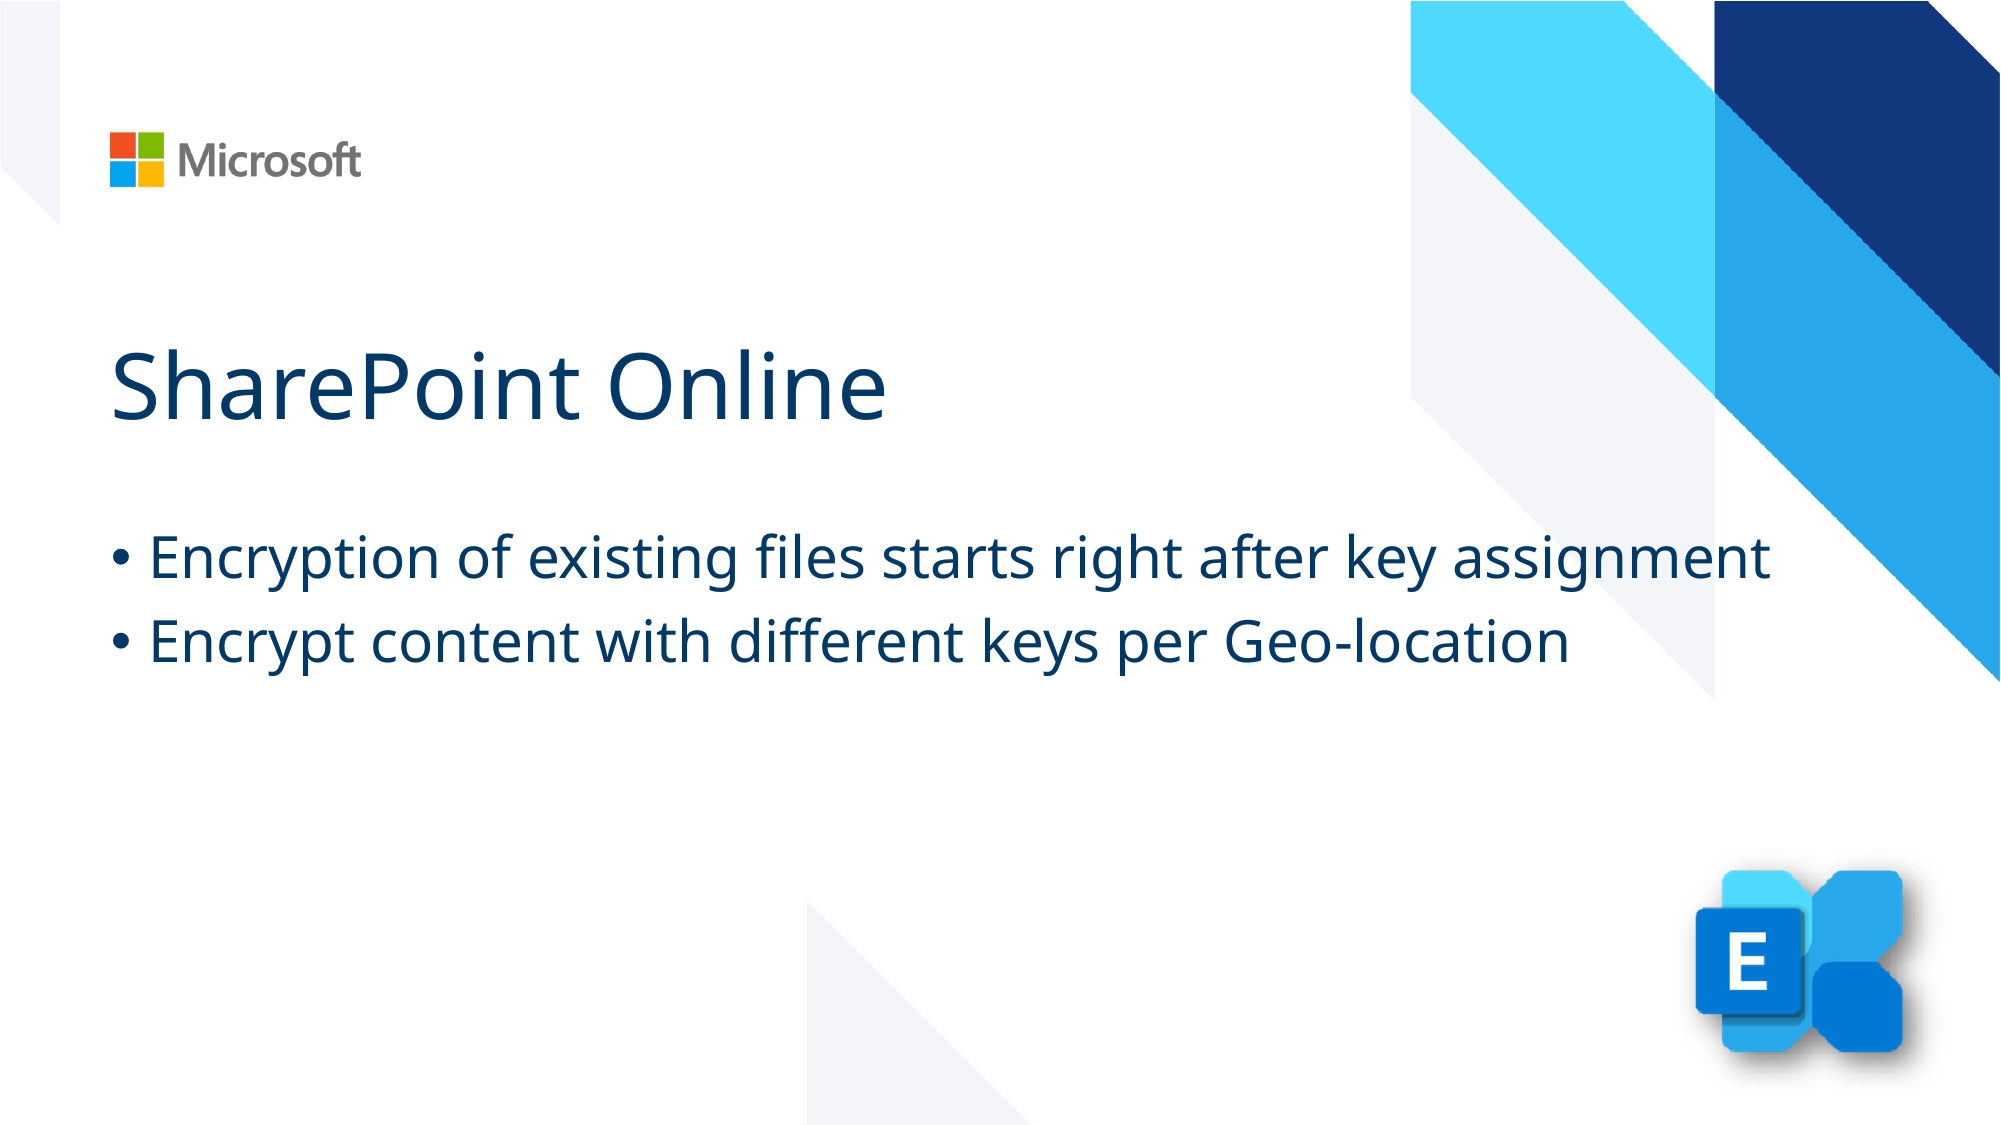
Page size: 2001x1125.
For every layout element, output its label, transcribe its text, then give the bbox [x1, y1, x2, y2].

title SharePoint Online [95, 281, 1821, 499]
list Encryption of existing files starts right after key assignment Encrypt content with different keys per Geo-location [95, 521, 1821, 1029]
picture [0, 1, 2000, 1125]
